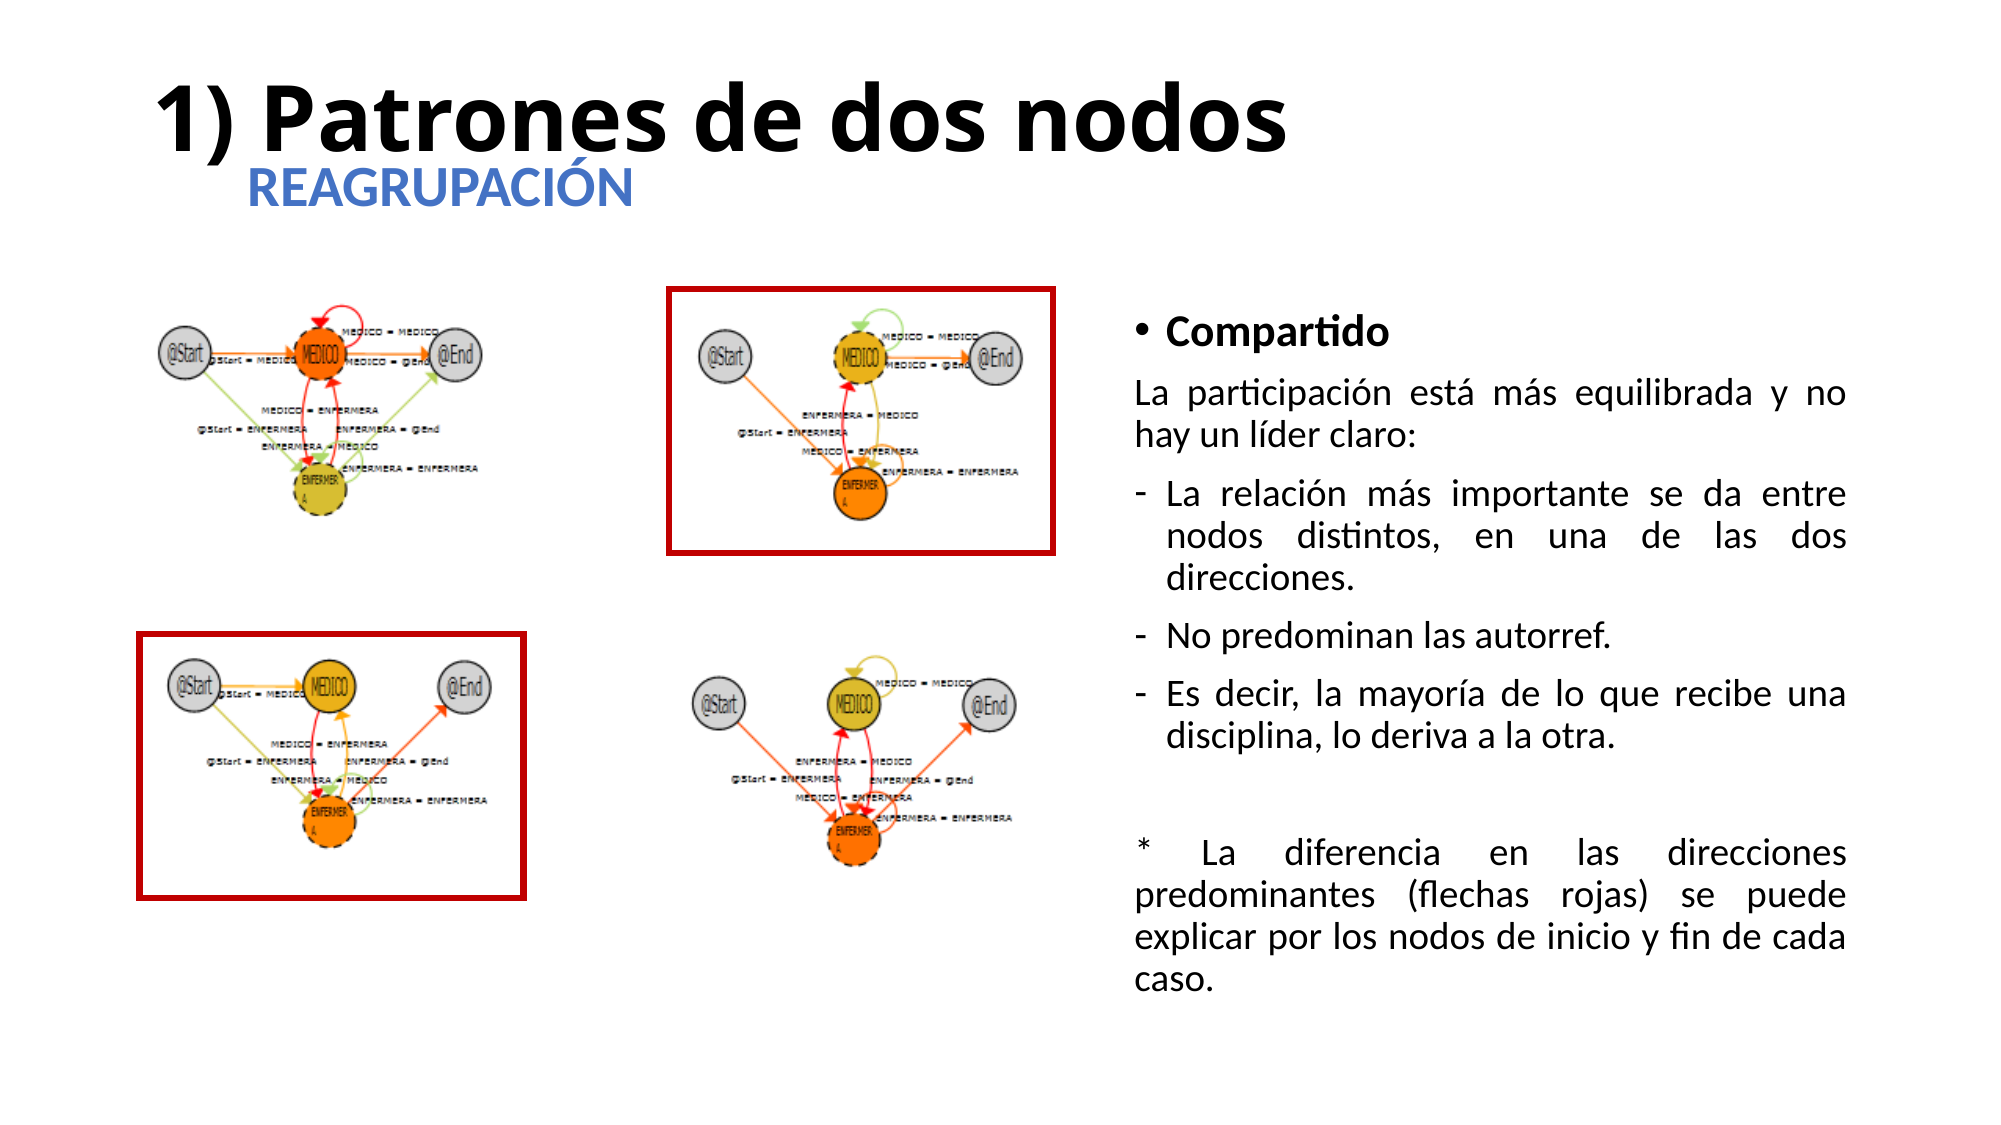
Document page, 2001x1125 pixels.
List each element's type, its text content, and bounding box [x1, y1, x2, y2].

picture [683, 646, 1031, 886]
text_box 1) Patrones de dos nodos [137, 59, 1863, 184]
list Compartido La participación está más equilibrada y no hay un líder claro: La relación más importante se da entre nodos distintos, en una de las dos direcciones. No predominan las autorref. Es decir, la mayoría de lo que recibe una disciplina, lo deriva a la otra. * La diferencia en las direcciones predominantes (flechas rojas) se puede explicar por los nodos de inicio y fin de cada caso. [1119, 299, 1863, 1014]
text_box REAGRUPACIÓN [232, 140, 654, 226]
picture [160, 646, 503, 859]
text_box [668, 288, 1054, 554]
picture [691, 301, 1031, 529]
text_box [138, 633, 525, 899]
picture [138, 301, 503, 524]
